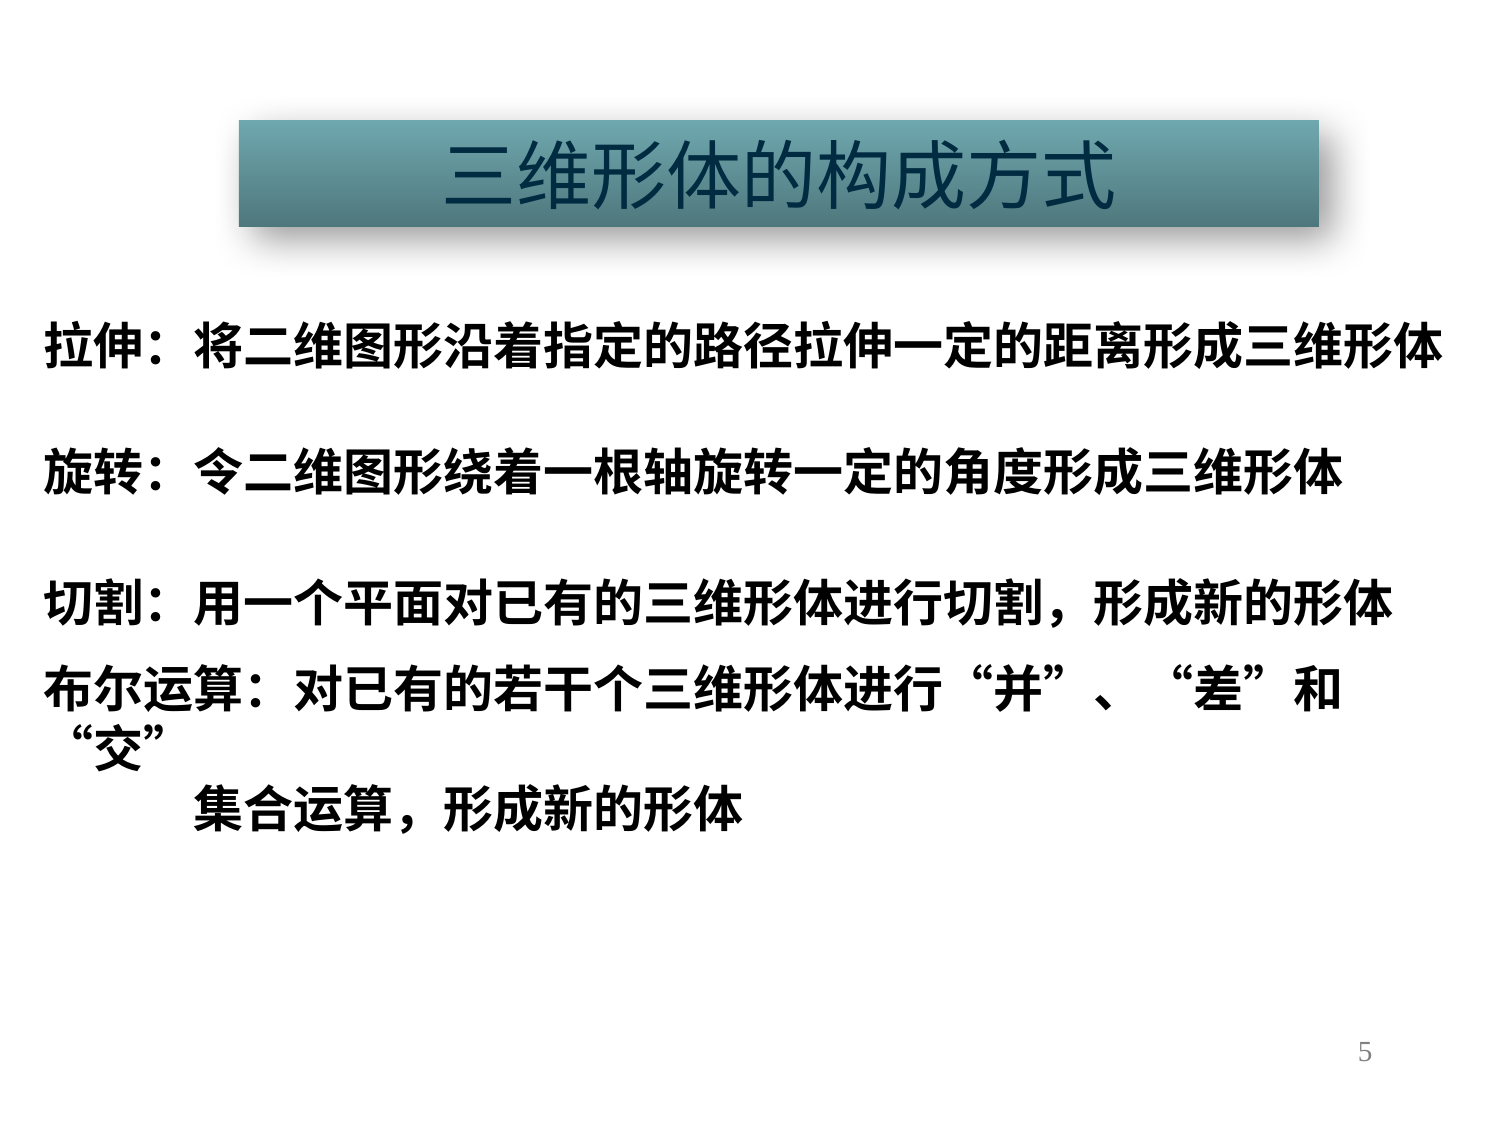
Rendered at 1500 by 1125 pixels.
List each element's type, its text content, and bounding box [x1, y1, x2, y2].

text_box 三维形体的构成方式 [238, 120, 1319, 227]
text_box 5 [1074, 1024, 1388, 1100]
text_box 拉伸：将二维图形沿着指定的路径拉伸一定的距离形成三维形体 [28, 307, 1477, 382]
text_box 旋转：令二维图形绕着一根轴旋转一定的角度形成三维形体 [28, 433, 1401, 509]
text_box 布尔运算：对已有的若干个三维形体进行“并”、“差”和“交” 集合运算，形成新的形体 [28, 650, 1477, 846]
text_box 切割：用一个平面对已有的三维形体进行切割，形成新的形体 [28, 564, 1479, 639]
